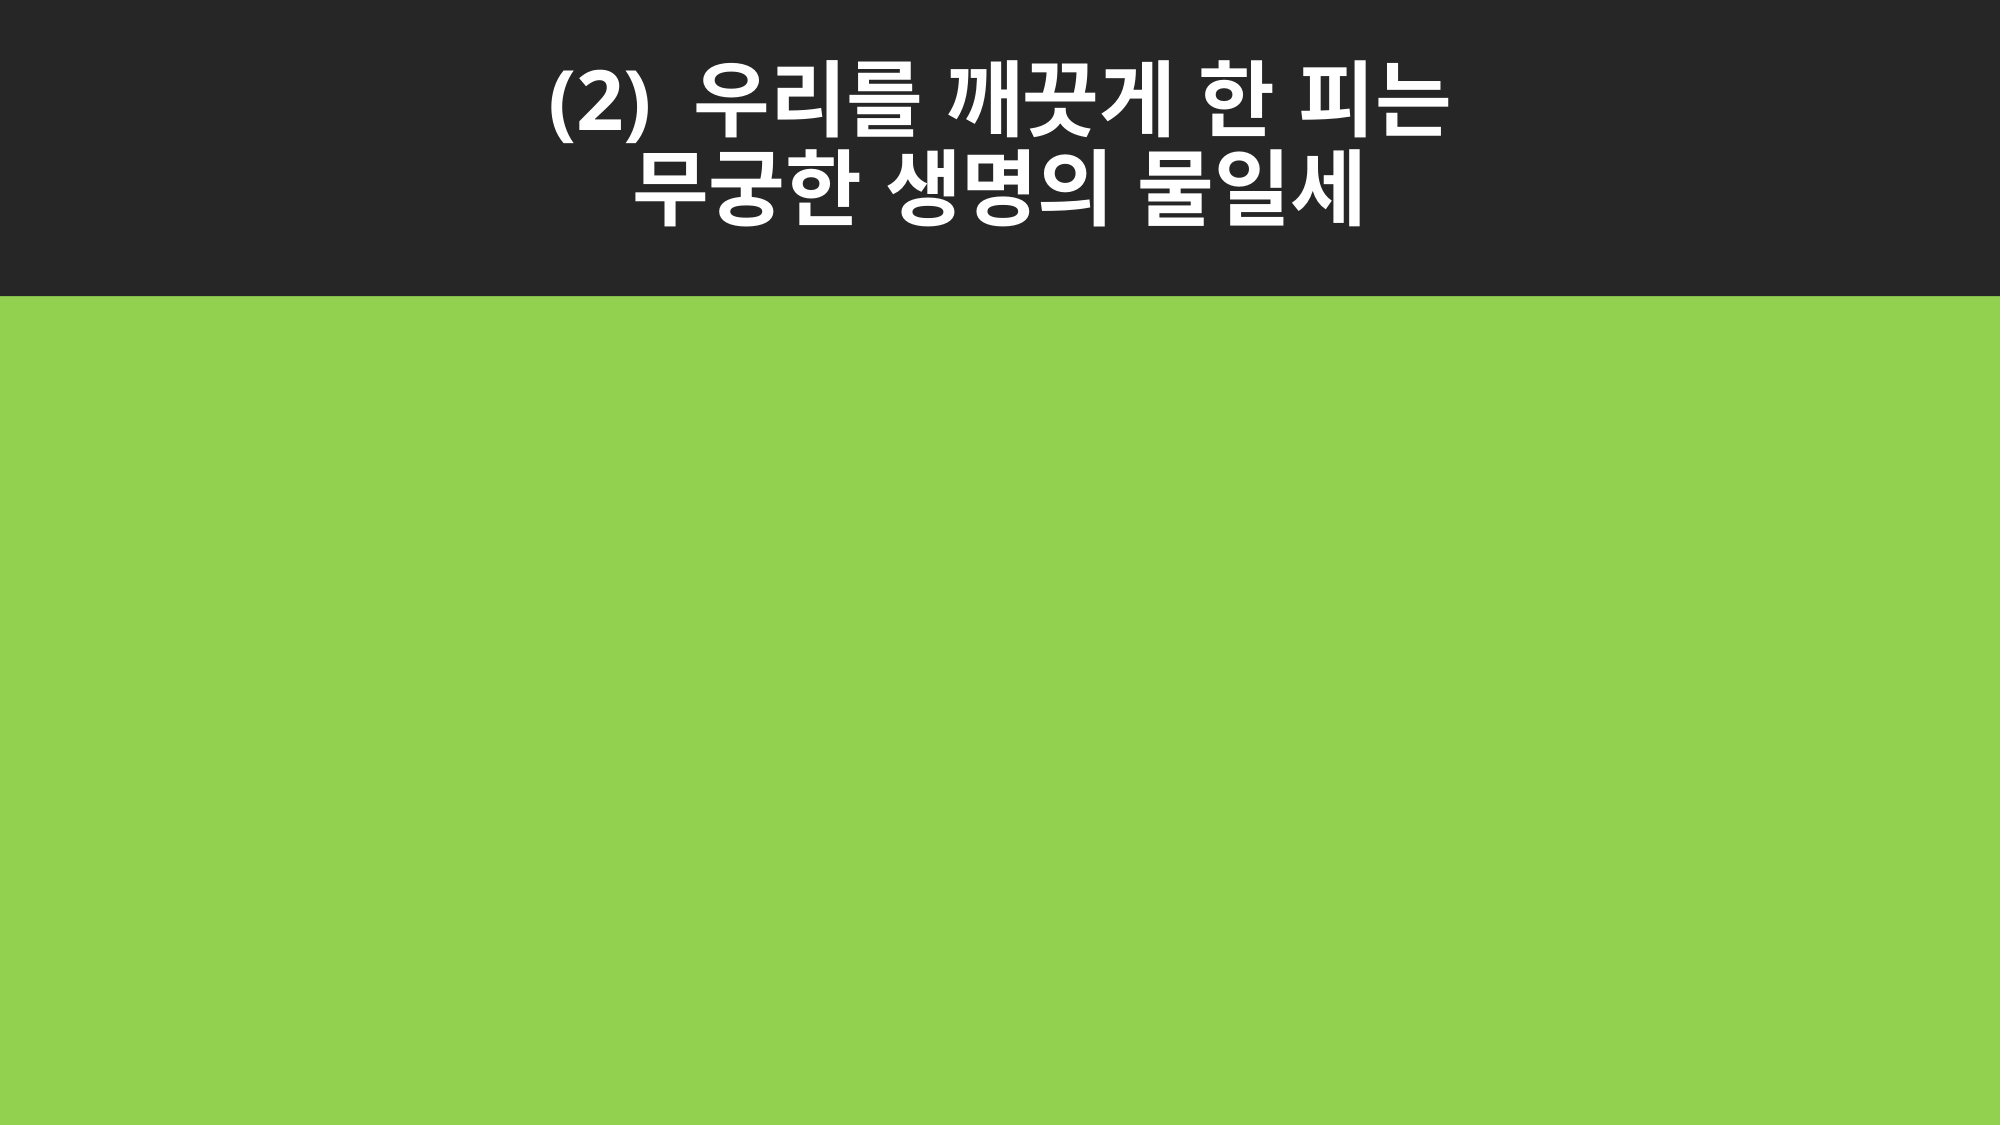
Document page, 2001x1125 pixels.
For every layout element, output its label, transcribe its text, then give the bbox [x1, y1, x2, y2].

title (2) 우리를 깨끗게 한 피는 무궁한 생명의 물일세 [0, 0, 2000, 297]
